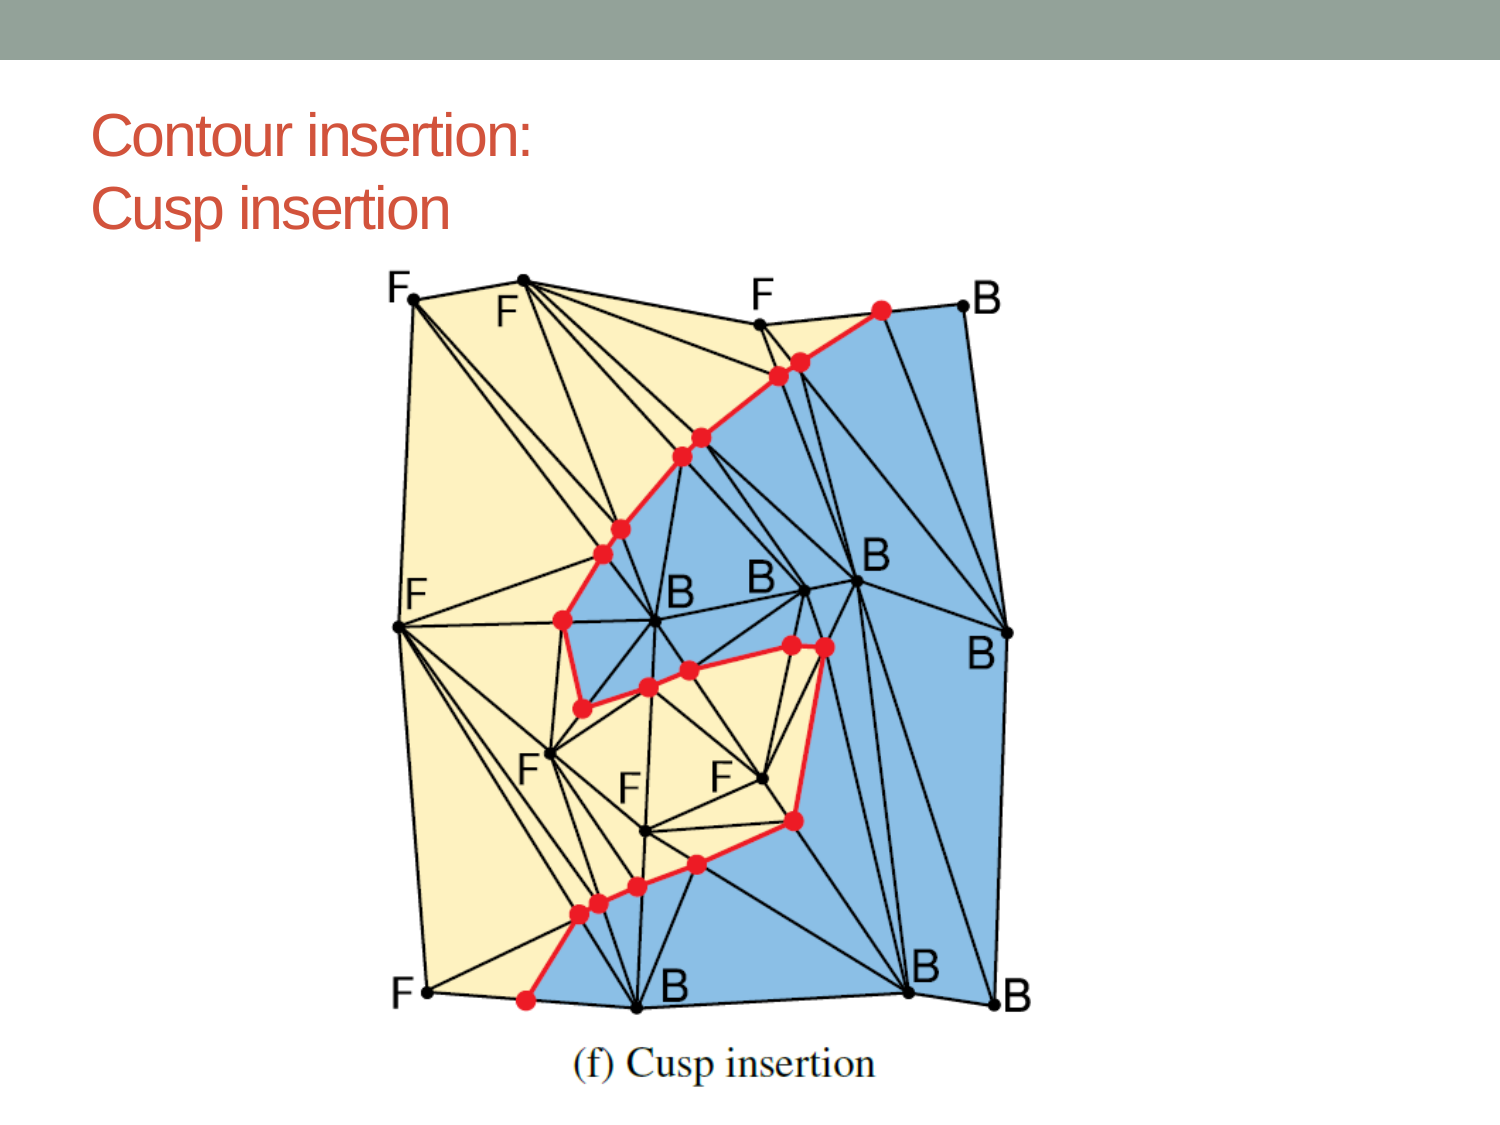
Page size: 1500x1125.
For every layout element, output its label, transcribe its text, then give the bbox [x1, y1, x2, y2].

picture [383, 263, 1048, 1095]
title Contour insertion: Cusp insertion [75, 87, 1425, 250]
